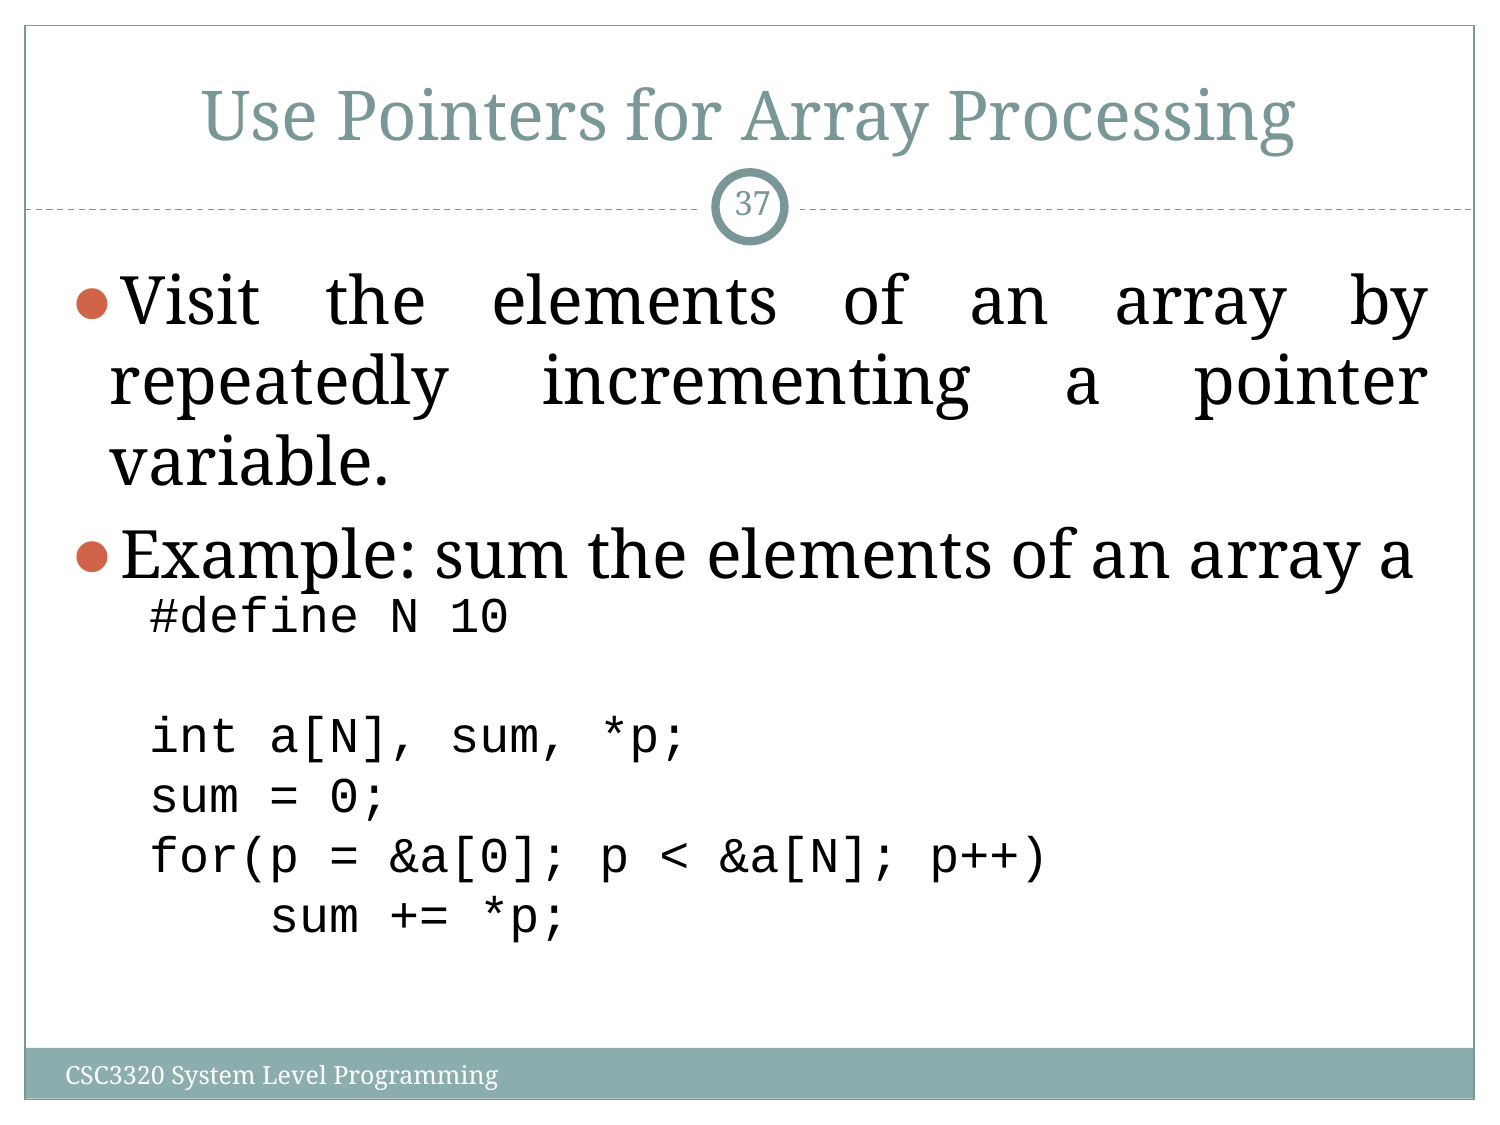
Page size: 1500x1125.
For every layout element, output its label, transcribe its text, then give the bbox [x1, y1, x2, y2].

footer CSC3320 System Level Programming [50, 1051, 638, 1112]
list Visit the elements of an array by repeatedly incrementing a pointer variable. Example: sum the elements of an array a [49, 250, 1445, 1001]
slide_number ‹#› [715, 168, 791, 241]
title Use Pointers for Array Processing [49, 37, 1450, 162]
text_box #define N 10 int a[N], sum, *p; sum = 0; for(p = &a[0]; p < &a[N]; p++) sum += *p; [134, 574, 1372, 954]
